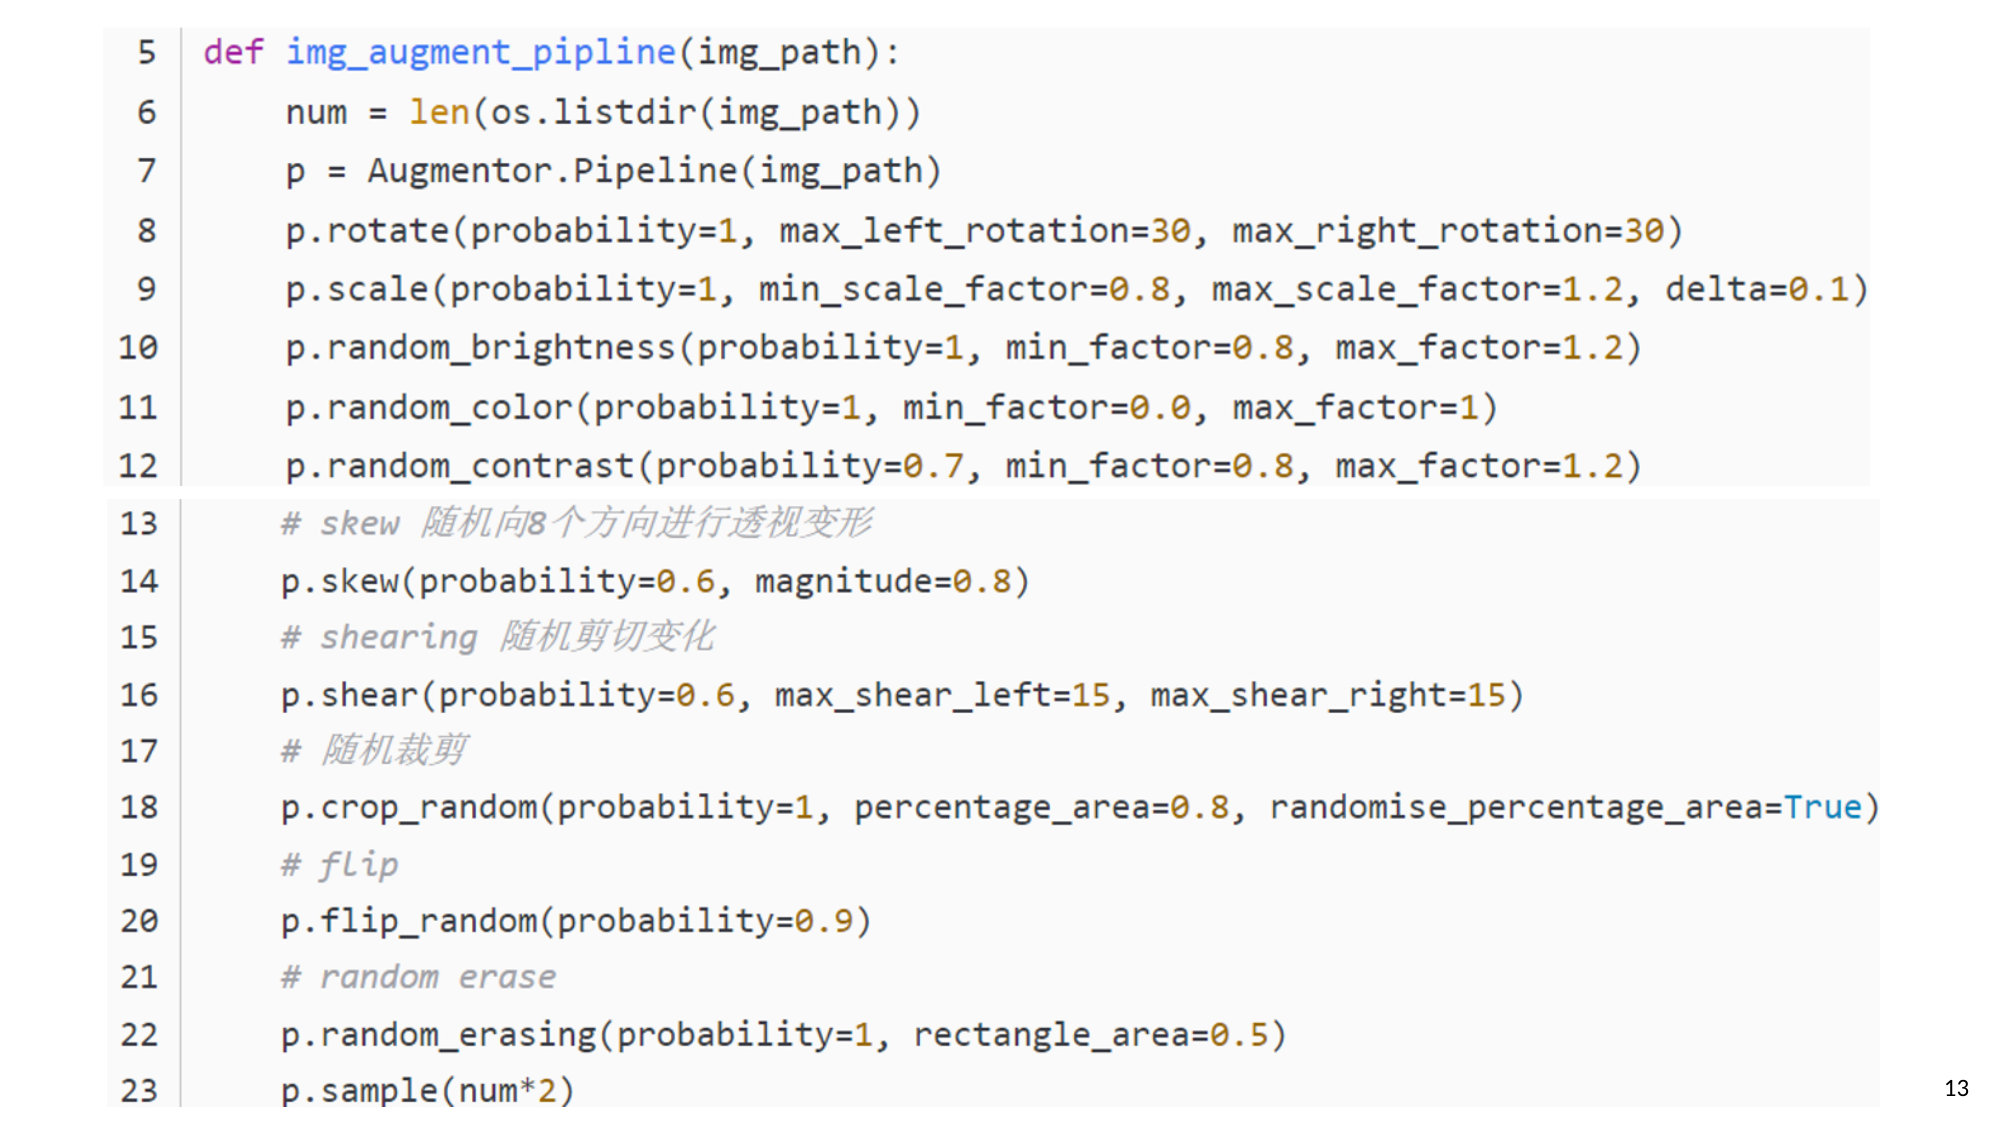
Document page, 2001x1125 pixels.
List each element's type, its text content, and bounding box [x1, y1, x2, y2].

picture [97, 24, 1870, 487]
slide_number 13 [1882, 1056, 1985, 1117]
picture [107, 499, 1880, 1107]
